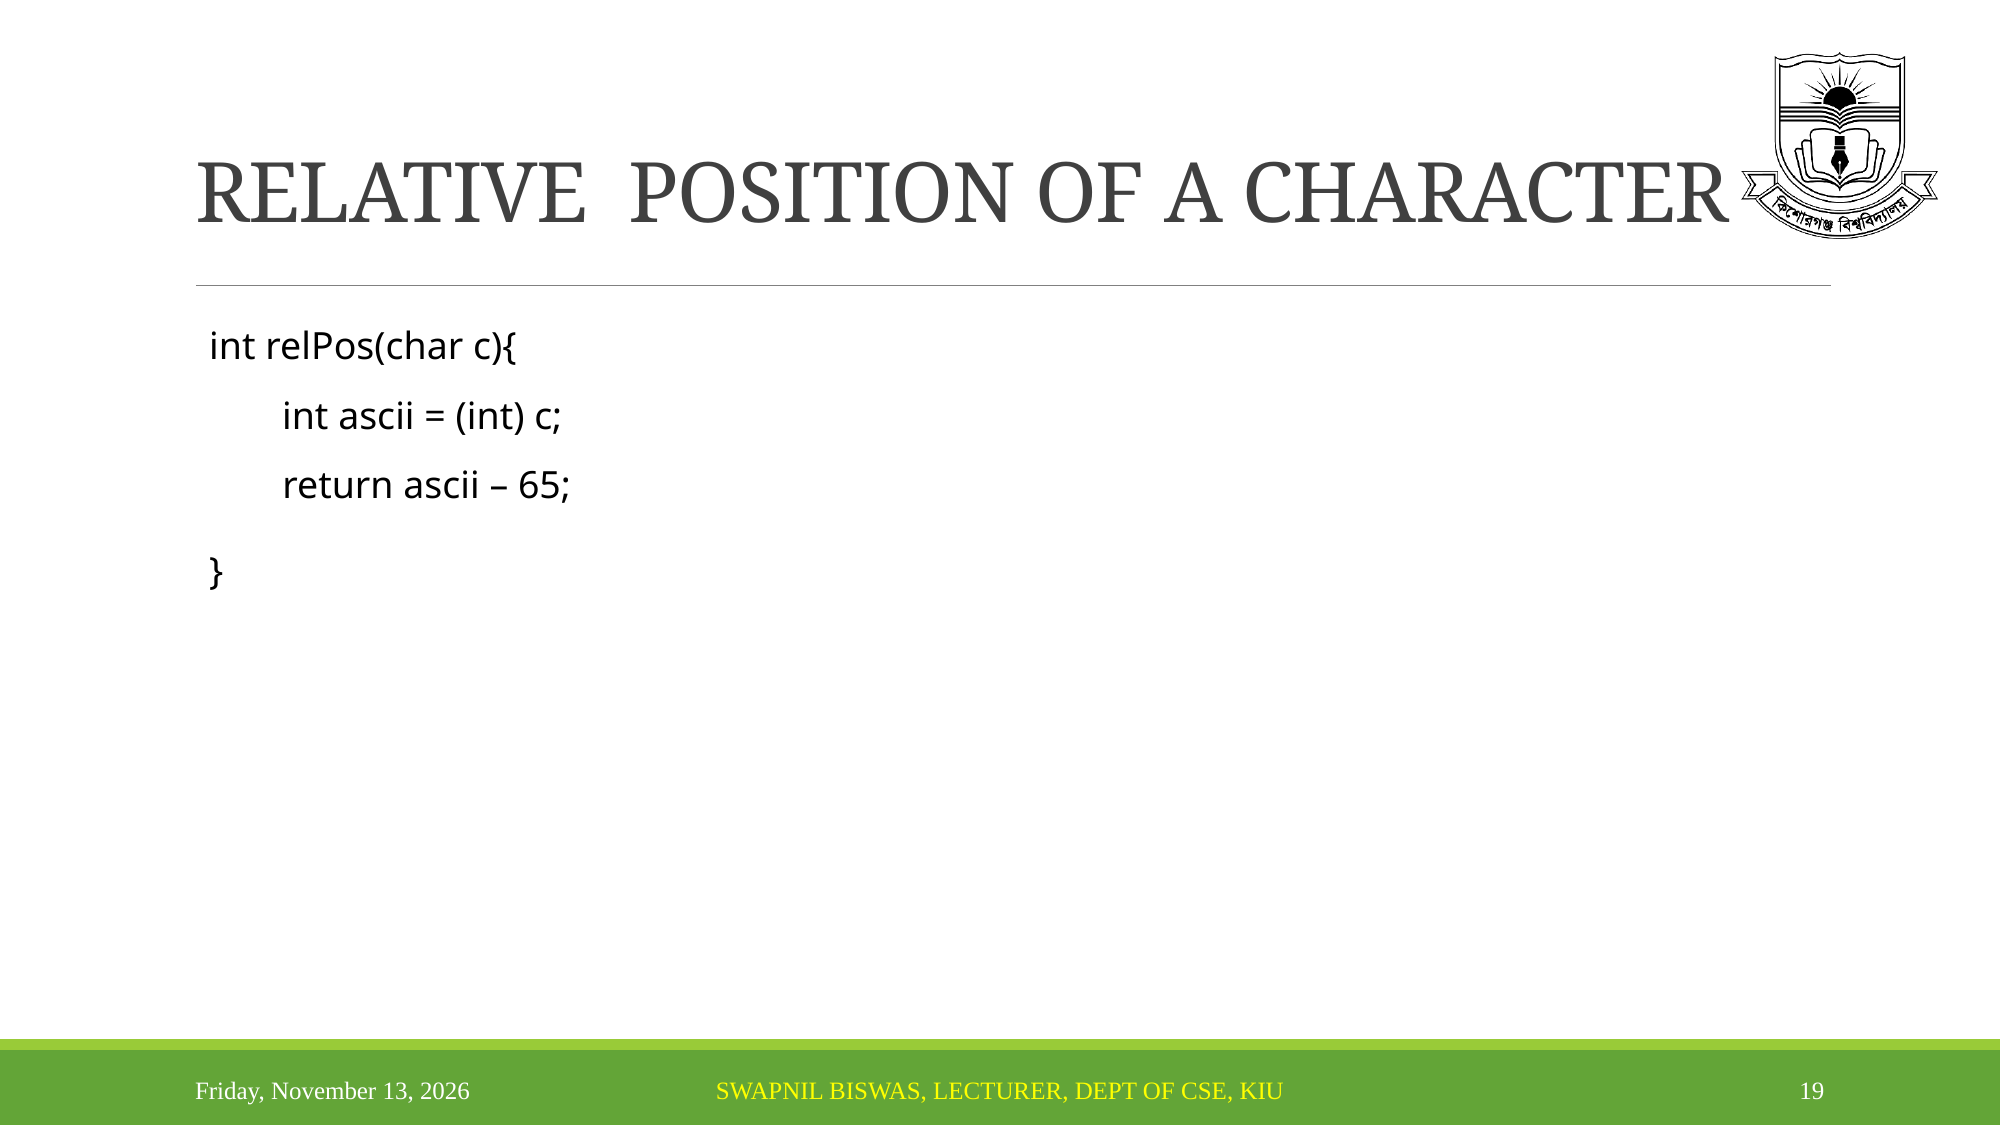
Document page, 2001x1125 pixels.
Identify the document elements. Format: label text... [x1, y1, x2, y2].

title RELATIVE POSITION OF A CHARACTER [180, 8, 1830, 247]
footer Swapnil Biswas, Lecturer, Dept of CSE, KiU [604, 1059, 1396, 1120]
text_box int relPos(char c){ } [194, 314, 532, 600]
text_box int ascii = (int) c; [267, 384, 578, 445]
picture [1830, 52, 1938, 239]
slide_number 19 [1624, 1059, 1840, 1120]
text_box return ascii – 65; [267, 453, 587, 514]
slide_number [180, 1059, 586, 1120]
